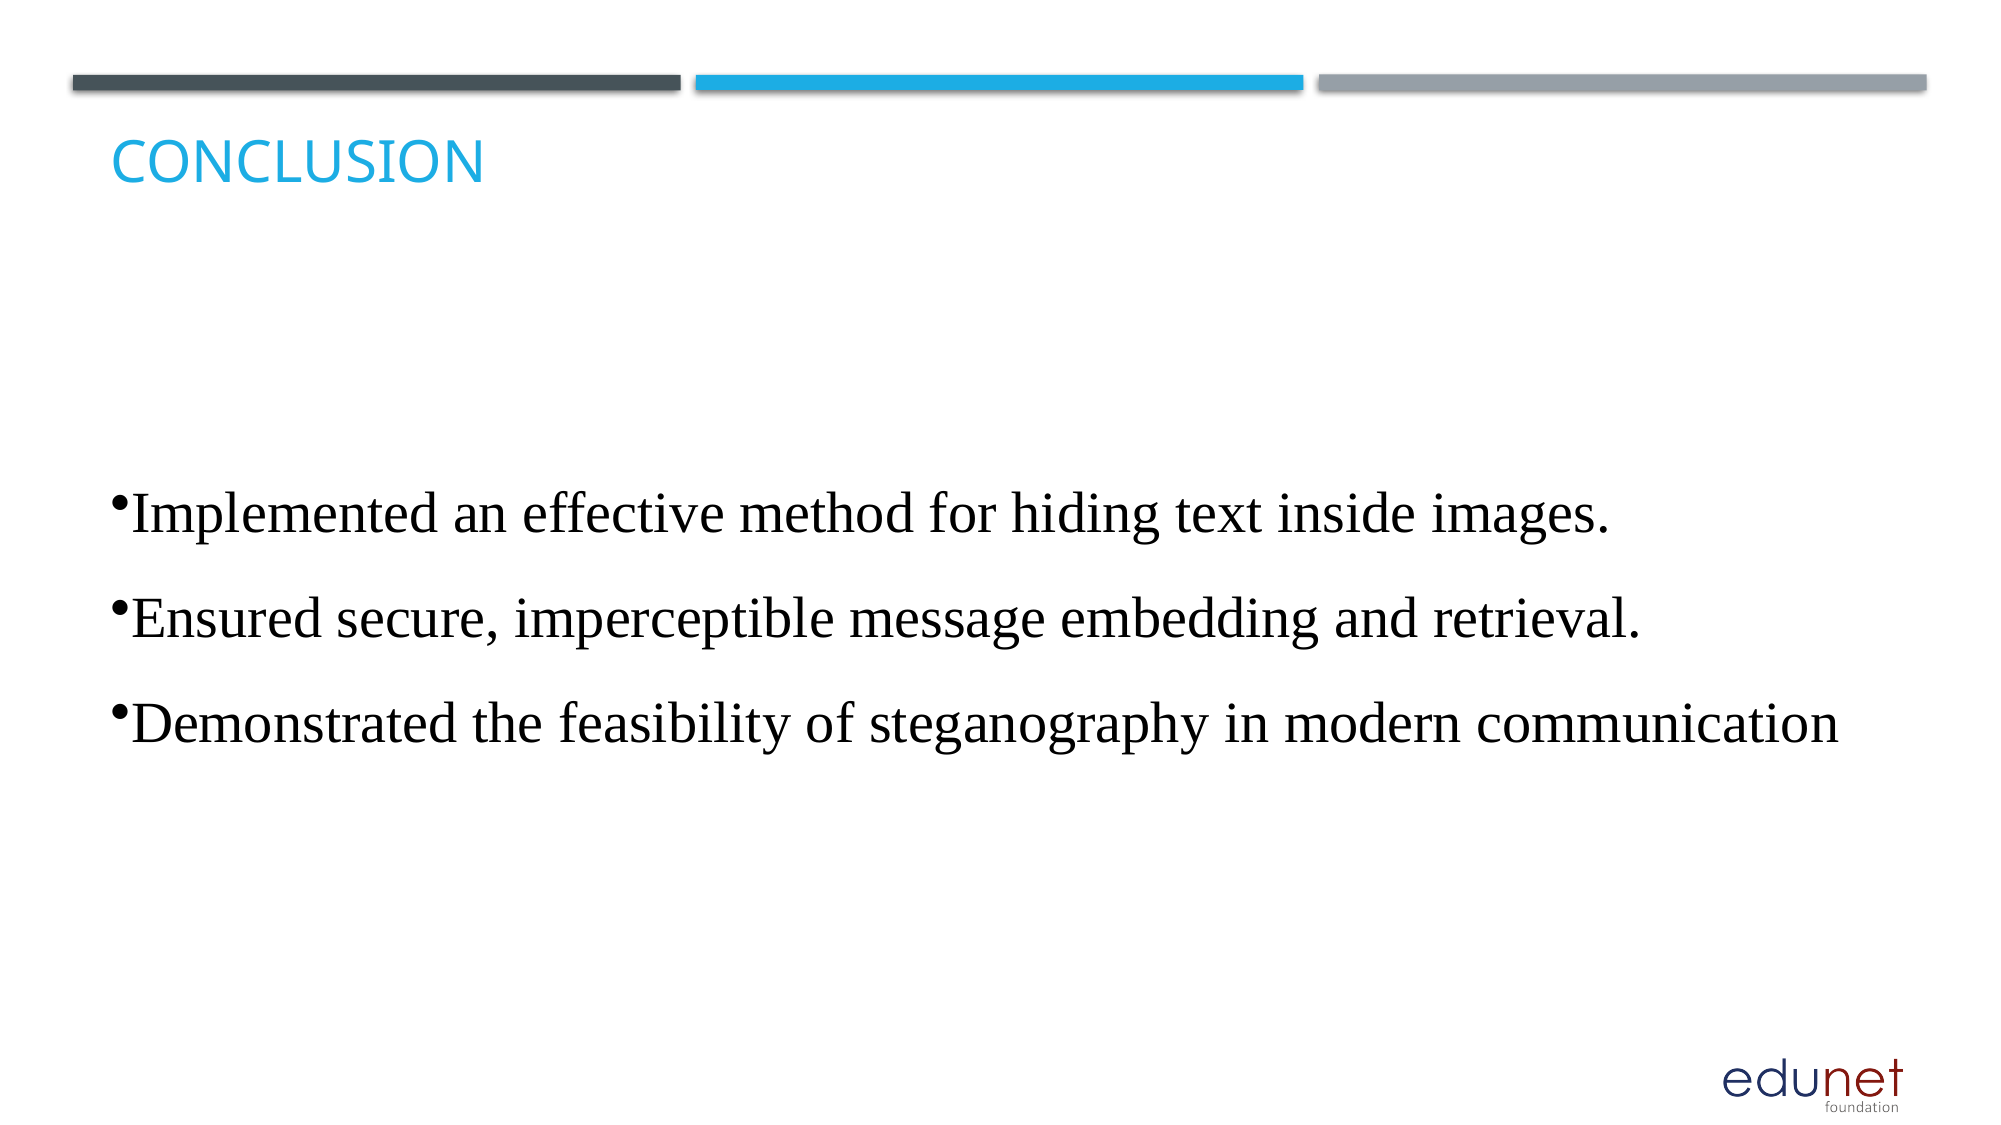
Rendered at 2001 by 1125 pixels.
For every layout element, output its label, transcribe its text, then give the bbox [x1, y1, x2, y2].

list Implemented an effective method for hiding text inside images. Ensured secure, imperceptible message embedding and retrieval. Demonstrated the feasibility of steganography in modern communication [95, 213, 1905, 981]
picture [1719, 1056, 1905, 1116]
title Conclusion [95, 115, 1905, 203]
